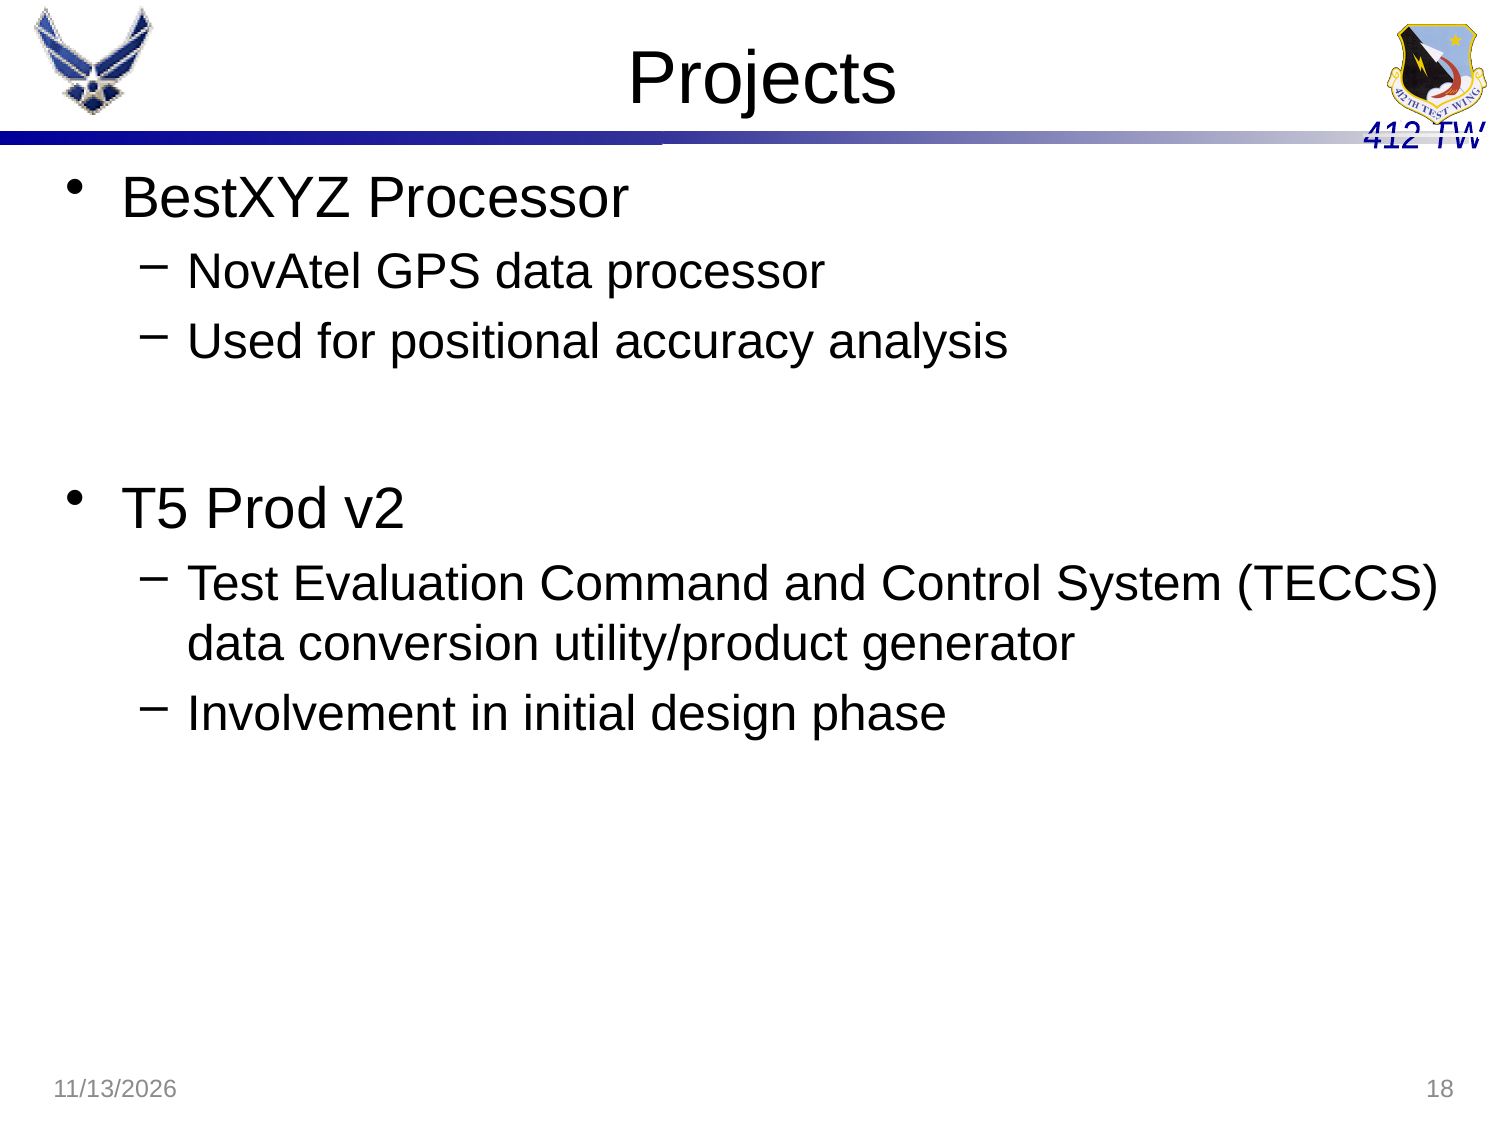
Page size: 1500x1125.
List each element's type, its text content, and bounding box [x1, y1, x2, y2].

slide_number 18 [1119, 1071, 1470, 1103]
picture [0, 0, 188, 125]
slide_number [38, 1071, 389, 1103]
picture [1388, 24, 1487, 125]
title Projects [137, 19, 1388, 127]
list BestXYZ Processor NovAtel GPS data processor Used for positional accuracy analysis T5 Prod v2 Test Evaluation Command and Control System (TECCS) data conversion utility/product generator Involvement in initial design phase [50, 151, 1478, 1060]
